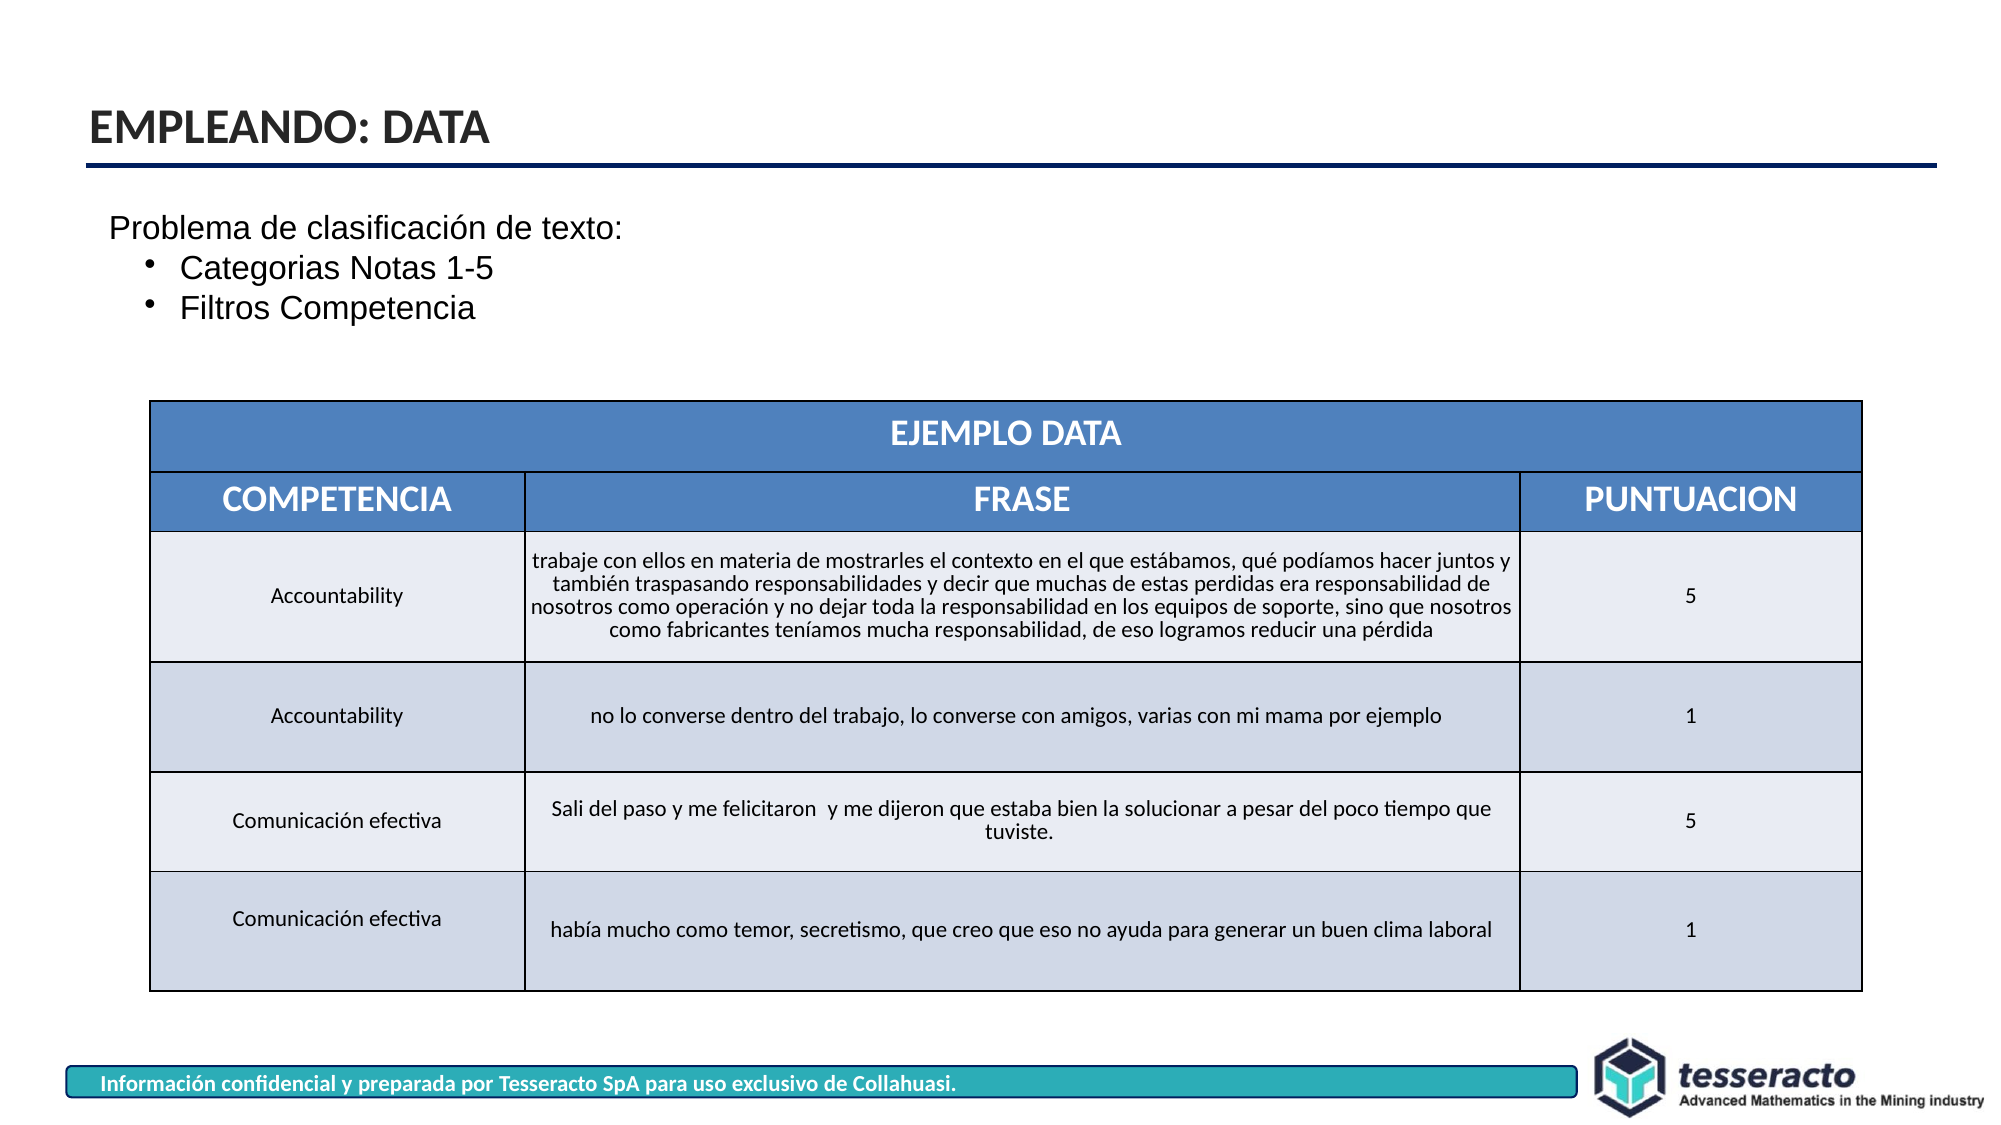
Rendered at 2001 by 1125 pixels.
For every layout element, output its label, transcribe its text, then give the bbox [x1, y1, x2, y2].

table_cell Comunicación efectiva [151, 872, 524, 990]
text_box Problema de clasificación de texto: Categorias Notas 1-5 Filtros Competencia [94, 198, 1550, 334]
table_cell 5 [1521, 532, 1861, 661]
table_cell Comunicación efectiva [151, 773, 524, 871]
footer Información confidencial y preparada por Tesseracto SpA para uso exclusivo de Collahuasi. [98, 1072, 962, 1125]
table_cell no lo converse dentro del trabajo, lo converse con amigos, varias con mi mama por ejemplo [526, 663, 1519, 771]
text_box [1587, 1033, 1985, 1119]
table_cell había mucho como temor, secretismo, que creo que eso no ayuda para generar un buen clima laboral [526, 872, 1519, 990]
table_cell Sali del paso y me felicitaron y me dijeron que estaba bien la solucionar a pesar del poco tiempo que tuviste. [526, 773, 1519, 871]
text_box EMPLEANDO: DATA [74, 86, 506, 161]
text_box [66, 1066, 1577, 1098]
table_cell FRASE [526, 473, 1519, 531]
table_cell COMPETENCIA [151, 473, 524, 531]
table_header EJEMPLO DATA [151, 402, 1861, 471]
table_cell trabaje con ellos en materia de mostrarles el contexto en el que estábamos, qué podíamos hacer juntos y también traspasando responsabilidades y decir que muchas de estas perdidas era responsabilidad de nosotros como operación y no dejar toda la responsabilidad en los equipos de soporte, sino que nosotros como fabricantes teníamos mucha responsabilidad, de eso logramos reducir una pérdida [526, 532, 1519, 661]
table_cell Accountability [151, 663, 524, 771]
table_cell PUNTUACION [1521, 473, 1861, 531]
table_cell 5 [1521, 773, 1861, 871]
table_cell 1 [1521, 872, 1861, 990]
table_cell Accountability [151, 532, 524, 661]
table_cell 1 [1521, 663, 1861, 771]
